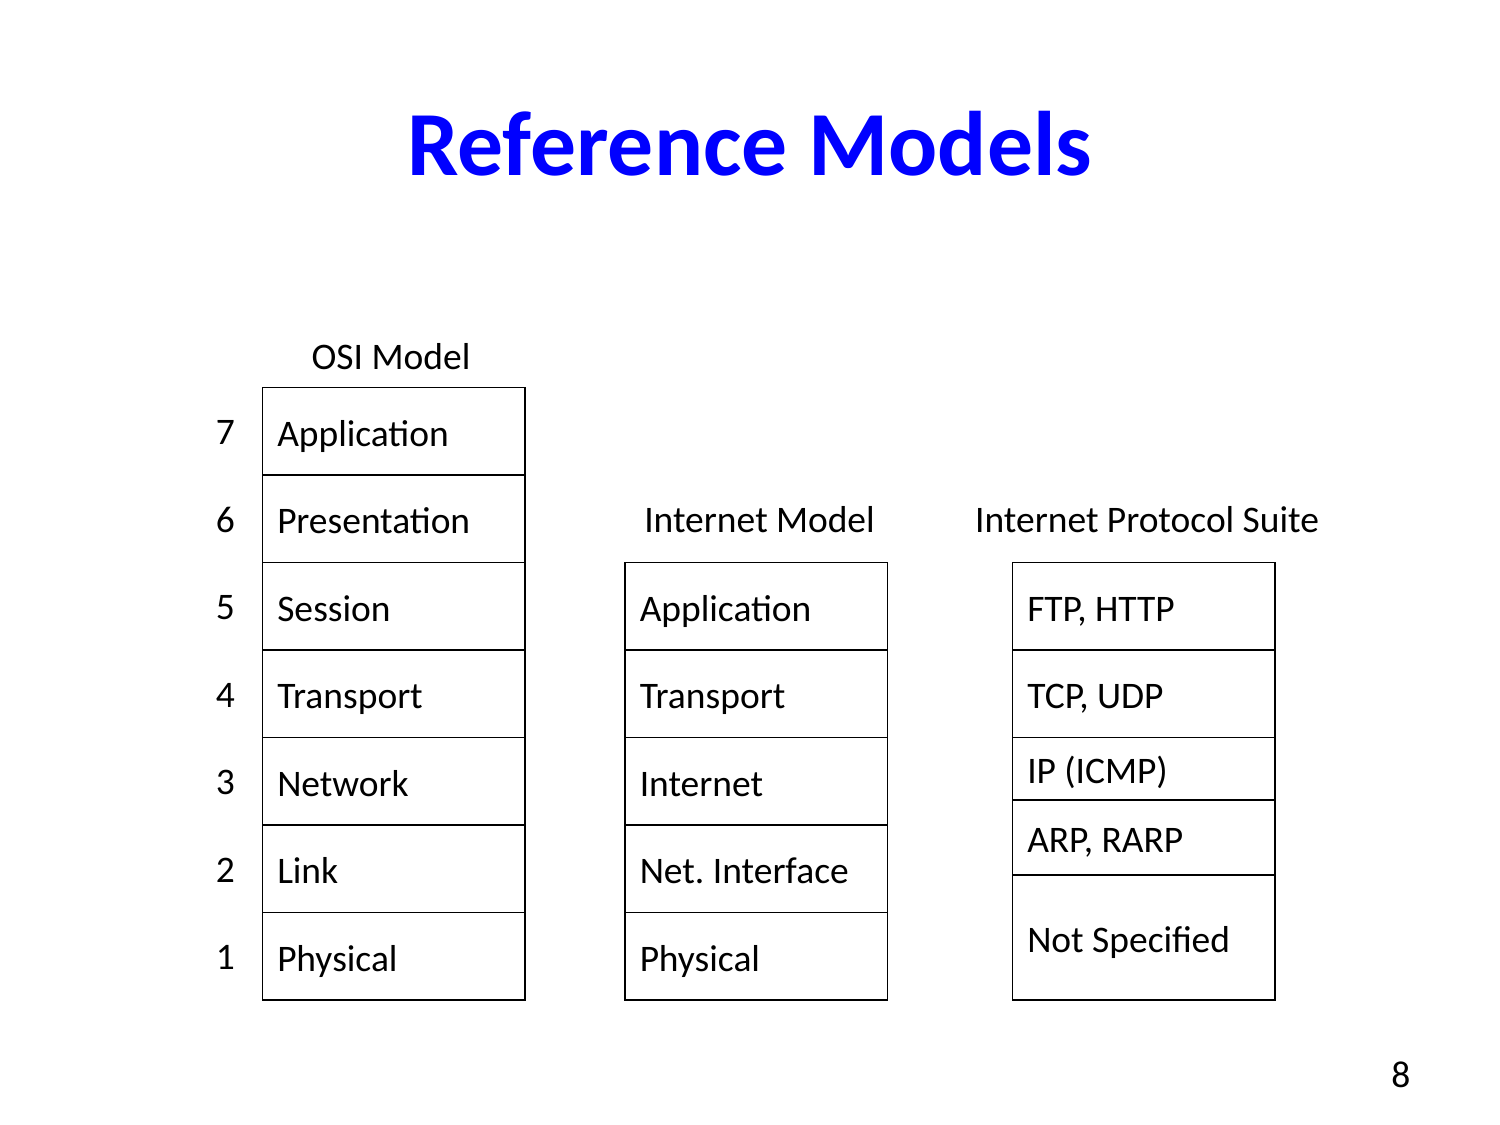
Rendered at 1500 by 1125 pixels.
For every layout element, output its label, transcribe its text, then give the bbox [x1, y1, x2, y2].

text_box Not Specified [1012, 875, 1275, 1000]
text_box Net. Interface [624, 825, 888, 913]
text_box 1 [201, 924, 250, 985]
text_box Network [262, 738, 525, 825]
text_box Transport [624, 650, 888, 738]
text_box Presentation [262, 474, 525, 563]
text_box Internet Model [629, 487, 891, 548]
text_box ARP, RARP [1012, 800, 1275, 875]
text_box TCP, UDP [1012, 650, 1275, 738]
text_box Internet Protocol Suite [960, 487, 1335, 548]
text_box Internet [624, 738, 888, 825]
text_box OSI Model [296, 324, 486, 385]
text_box 3 [201, 749, 250, 810]
text_box 5 [201, 574, 250, 635]
text_box Application [624, 562, 888, 650]
text_box IP (ICMP) [1012, 738, 1275, 800]
text_box 7 [201, 399, 250, 460]
text_box 2 [201, 837, 250, 898]
text_box FTP, HTTP [1012, 562, 1275, 650]
text_box Application [262, 387, 525, 474]
text_box Transport [262, 650, 525, 738]
text_box Physical [262, 913, 525, 1000]
text_box 4 [201, 662, 250, 723]
text_box Session [262, 563, 525, 650]
text_box 6 [201, 487, 250, 548]
slide_number 8 [1074, 1042, 1425, 1103]
text_box Link [262, 825, 525, 913]
title Reference Models [75, 45, 1425, 233]
text_box Physical [624, 913, 888, 1000]
